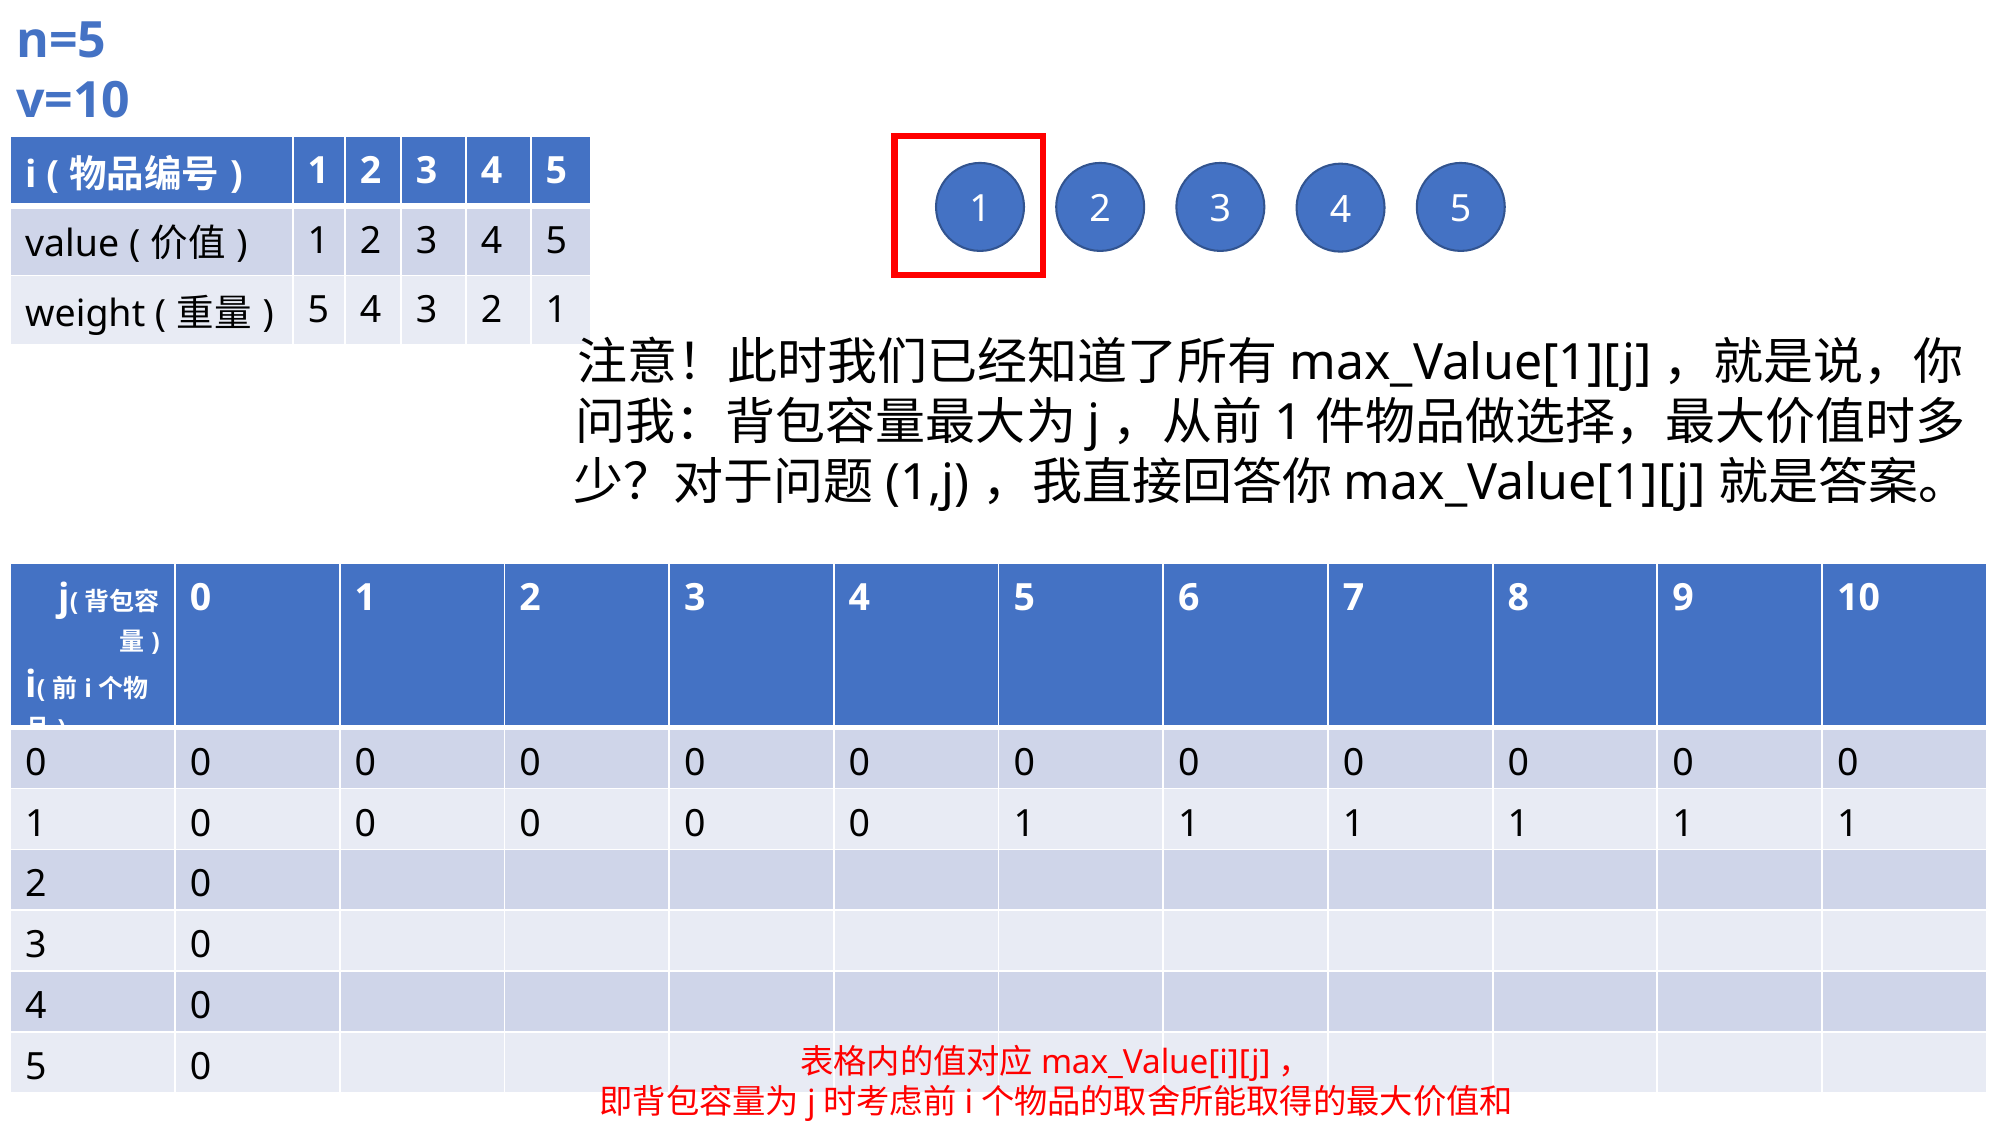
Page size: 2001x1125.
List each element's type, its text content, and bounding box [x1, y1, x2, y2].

table_cell 1 [1164, 789, 1327, 849]
text_box n=5 v=10 [1, 0, 146, 135]
text_box 2 [1055, 161, 1146, 252]
table_cell 0 [176, 789, 339, 849]
table_cell 0 [1823, 730, 1986, 788]
table_header 0 [176, 564, 339, 725]
table_cell [341, 972, 504, 1031]
table_cell 1 [1494, 789, 1656, 849]
table_cell 0 [176, 972, 339, 1031]
table_cell 1 [999, 789, 1162, 849]
text_box 3 [1175, 161, 1266, 252]
table_cell 3 [402, 276, 465, 344]
table_cell 0 [1658, 730, 1821, 788]
table_cell 0 [176, 1033, 339, 1092]
table_cell [1823, 850, 1986, 909]
table_header 1 [341, 564, 504, 725]
table_cell 0 [176, 850, 339, 909]
table_cell 4 [346, 276, 400, 344]
table_header 5 [999, 564, 1162, 725]
table_cell value (价值) [11, 209, 292, 275]
table_cell [1329, 972, 1492, 1031]
table_cell [1658, 850, 1821, 909]
table_cell 1 [1823, 789, 1986, 849]
table_cell 1 [1329, 789, 1492, 849]
table_cell [1164, 972, 1327, 1031]
table_cell [1823, 972, 1986, 1031]
table_cell 4 [467, 209, 530, 275]
table_cell 0 [1164, 730, 1327, 788]
table_cell 2 [467, 276, 530, 344]
table_header 6 [1164, 564, 1327, 725]
table_cell 0 [835, 730, 998, 788]
table_cell 3 [11, 911, 174, 970]
table_cell [1164, 850, 1327, 909]
table_cell [835, 972, 998, 1031]
table_cell [1494, 972, 1656, 1031]
table_cell [341, 850, 504, 909]
table_cell 0 [1329, 730, 1492, 788]
table_cell [505, 972, 668, 1031]
table_cell [505, 911, 668, 970]
table_cell [505, 1033, 584, 1092]
table_header 4 [467, 137, 530, 203]
table_header 7 [1329, 564, 1492, 725]
table_cell [670, 972, 833, 1031]
table_cell [835, 911, 998, 970]
table_cell [670, 850, 833, 909]
table_cell 0 [341, 730, 504, 788]
table_header 3 [670, 564, 833, 725]
table_cell 1 [11, 789, 174, 849]
text_box 注意！此时我们已经知道了所有max_Value[1][j]，就是说，你问我：背包容量最大为j，从前1件物品做选择，最大价值时多少？对于问题(1,j)，我直接回答你max_Value[1][j]就是答案。 [554, 322, 1987, 518]
table_cell [999, 972, 1162, 1031]
table_cell [999, 911, 1162, 970]
table_header 8 [1494, 564, 1656, 725]
table_cell [1329, 911, 1492, 970]
table_header 3 [402, 137, 465, 203]
text_box 4 [1295, 162, 1386, 253]
table_cell [1658, 1033, 1821, 1092]
table_header 2 [346, 137, 400, 203]
table_cell [341, 911, 504, 970]
text_box 5 [1415, 161, 1506, 252]
table_cell 4 [11, 972, 174, 1031]
table_cell [1528, 1033, 1656, 1092]
table_cell 0 [505, 789, 668, 849]
table_header i (物品编号) [11, 137, 292, 203]
table_cell 5 [532, 209, 590, 275]
table_header j(背包容量) i(前i个物品) [11, 564, 174, 725]
table_cell 0 [999, 730, 1162, 788]
table_cell weight (重量) [11, 276, 292, 344]
table_cell 0 [341, 789, 504, 849]
table_header 2 [505, 564, 668, 725]
table_header 10 [1823, 564, 1986, 725]
table_cell [1658, 972, 1821, 1031]
table_cell [670, 911, 833, 970]
table_cell 0 [1494, 730, 1656, 788]
table_cell [1494, 850, 1656, 909]
table_header 4 [835, 564, 998, 725]
table_header 5 [532, 137, 590, 203]
table_cell 2 [346, 209, 400, 275]
table_cell [835, 850, 998, 909]
table_cell [1823, 911, 1986, 970]
table_cell [505, 850, 668, 909]
table_cell 0 [176, 730, 339, 788]
table_cell 0 [11, 730, 174, 788]
table_cell 1 [294, 209, 344, 275]
table_cell [999, 850, 1162, 909]
text_box [894, 135, 1044, 276]
table_cell [1329, 850, 1492, 909]
table_header 9 [1658, 564, 1821, 725]
table_cell 0 [670, 789, 833, 849]
table_cell [1658, 911, 1821, 970]
table_cell 0 [505, 730, 668, 788]
table_cell 2 [11, 850, 174, 909]
table_cell 0 [835, 789, 998, 849]
table_cell 3 [402, 209, 465, 275]
text_box 表格内的值对应max_Value[i][j]， 即背包容量为j时考虑前i个物品的取舍所能取得的最大价值和 [584, 1033, 1528, 1125]
table_cell 1 [532, 276, 590, 344]
table_cell [341, 1033, 504, 1092]
table_cell [1164, 911, 1327, 970]
table_cell 5 [294, 276, 344, 344]
table_cell 0 [670, 730, 833, 788]
table_cell 1 [1658, 789, 1821, 849]
table_cell 5 [11, 1033, 174, 1092]
table_cell [1823, 1033, 1986, 1092]
table_header 1 [294, 137, 344, 203]
table_cell [1494, 911, 1656, 970]
table_cell 0 [176, 911, 339, 970]
